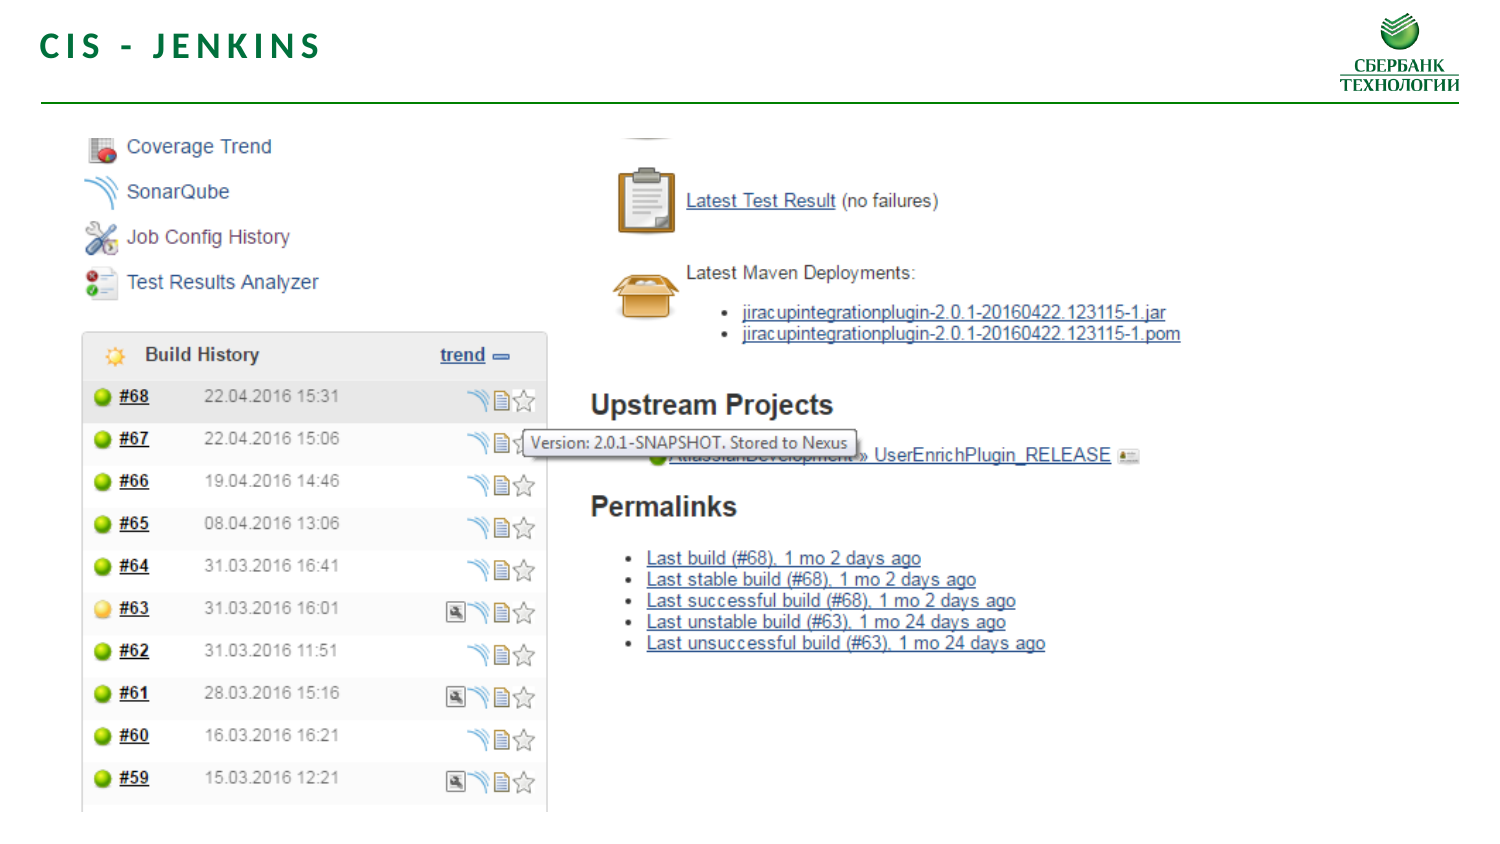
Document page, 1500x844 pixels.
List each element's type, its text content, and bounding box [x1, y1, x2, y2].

list CIS - Jenkins [39, 13, 1115, 121]
picture [76, 138, 1424, 812]
picture [1340, 13, 1459, 91]
